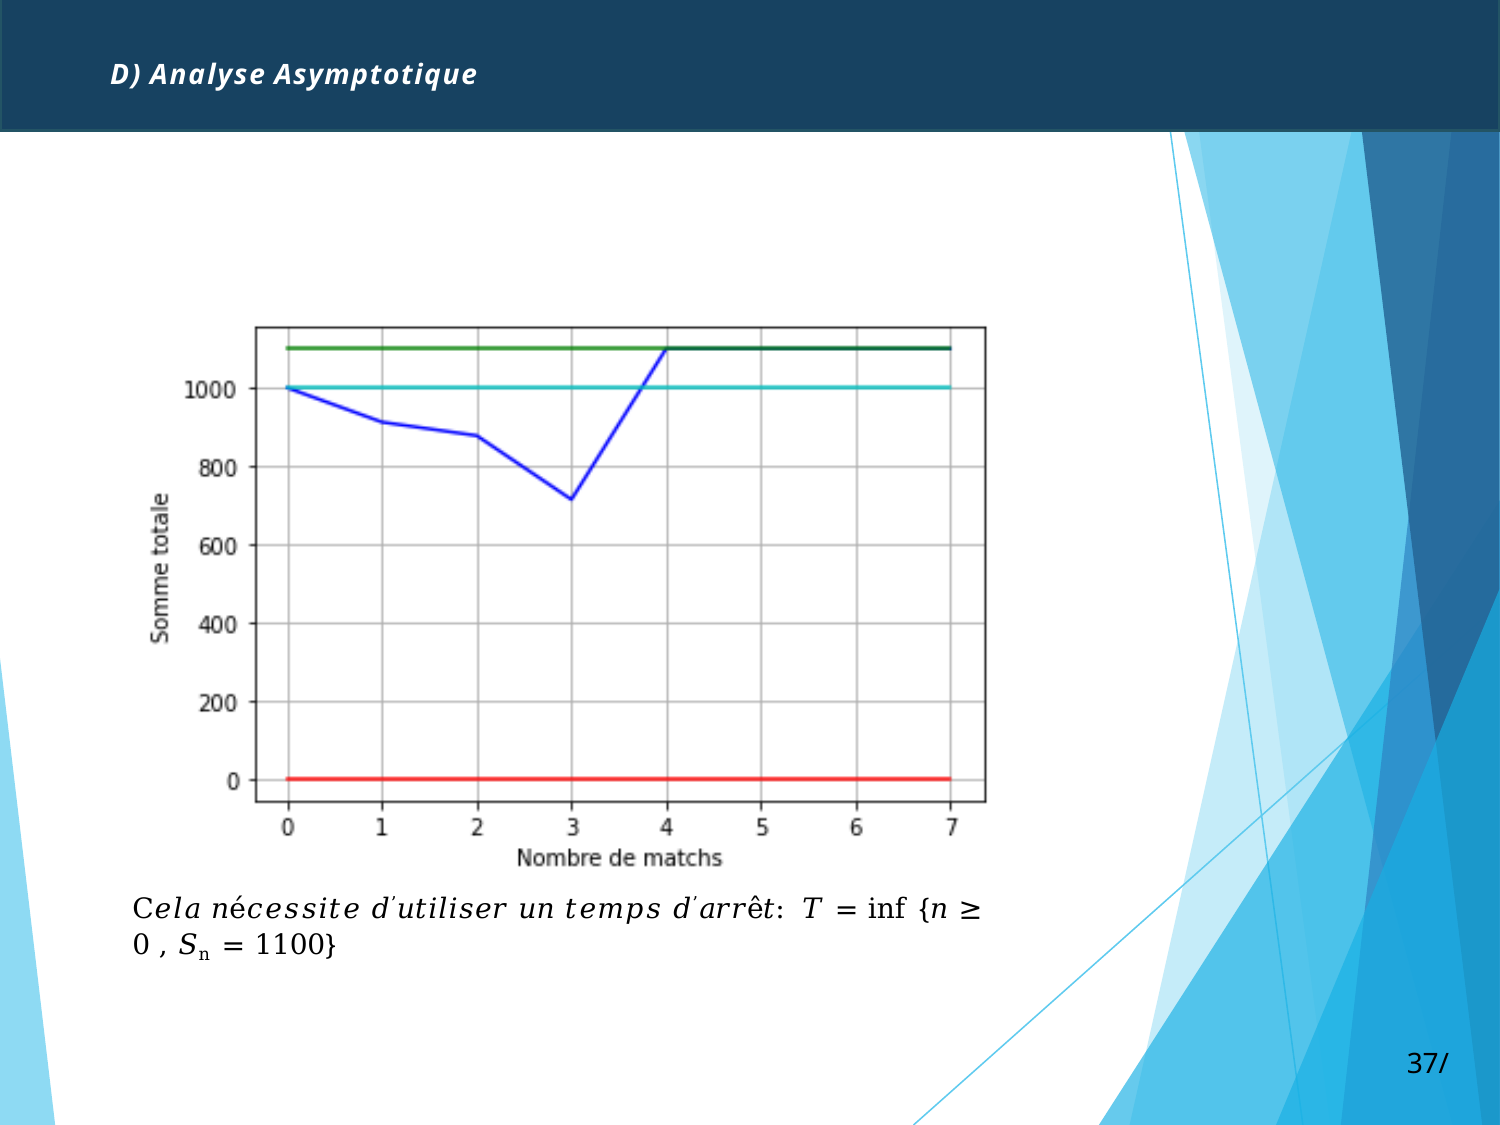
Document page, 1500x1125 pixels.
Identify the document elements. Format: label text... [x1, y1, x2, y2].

title D) Analyse Asymptotique [57, 141, 1439, 244]
text_box C𝑒𝑙𝑎 𝑛é𝑐𝑒𝑠𝑠𝑖𝑡𝑒 𝑑’𝑢𝑡𝑖𝑙𝑖𝑠𝑒𝑟 𝑢𝑛 𝑡𝑒𝑚𝑝𝑠 𝑑’𝑎𝑟𝑟ê𝑡: 𝑇 = inf {𝑛 ≥ 0 , 𝑆n = 1100} [127, 886, 1008, 964]
text_box 37/ [1387, 1049, 1478, 1118]
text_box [0, 0, 1500, 132]
picture [138, 314, 998, 885]
